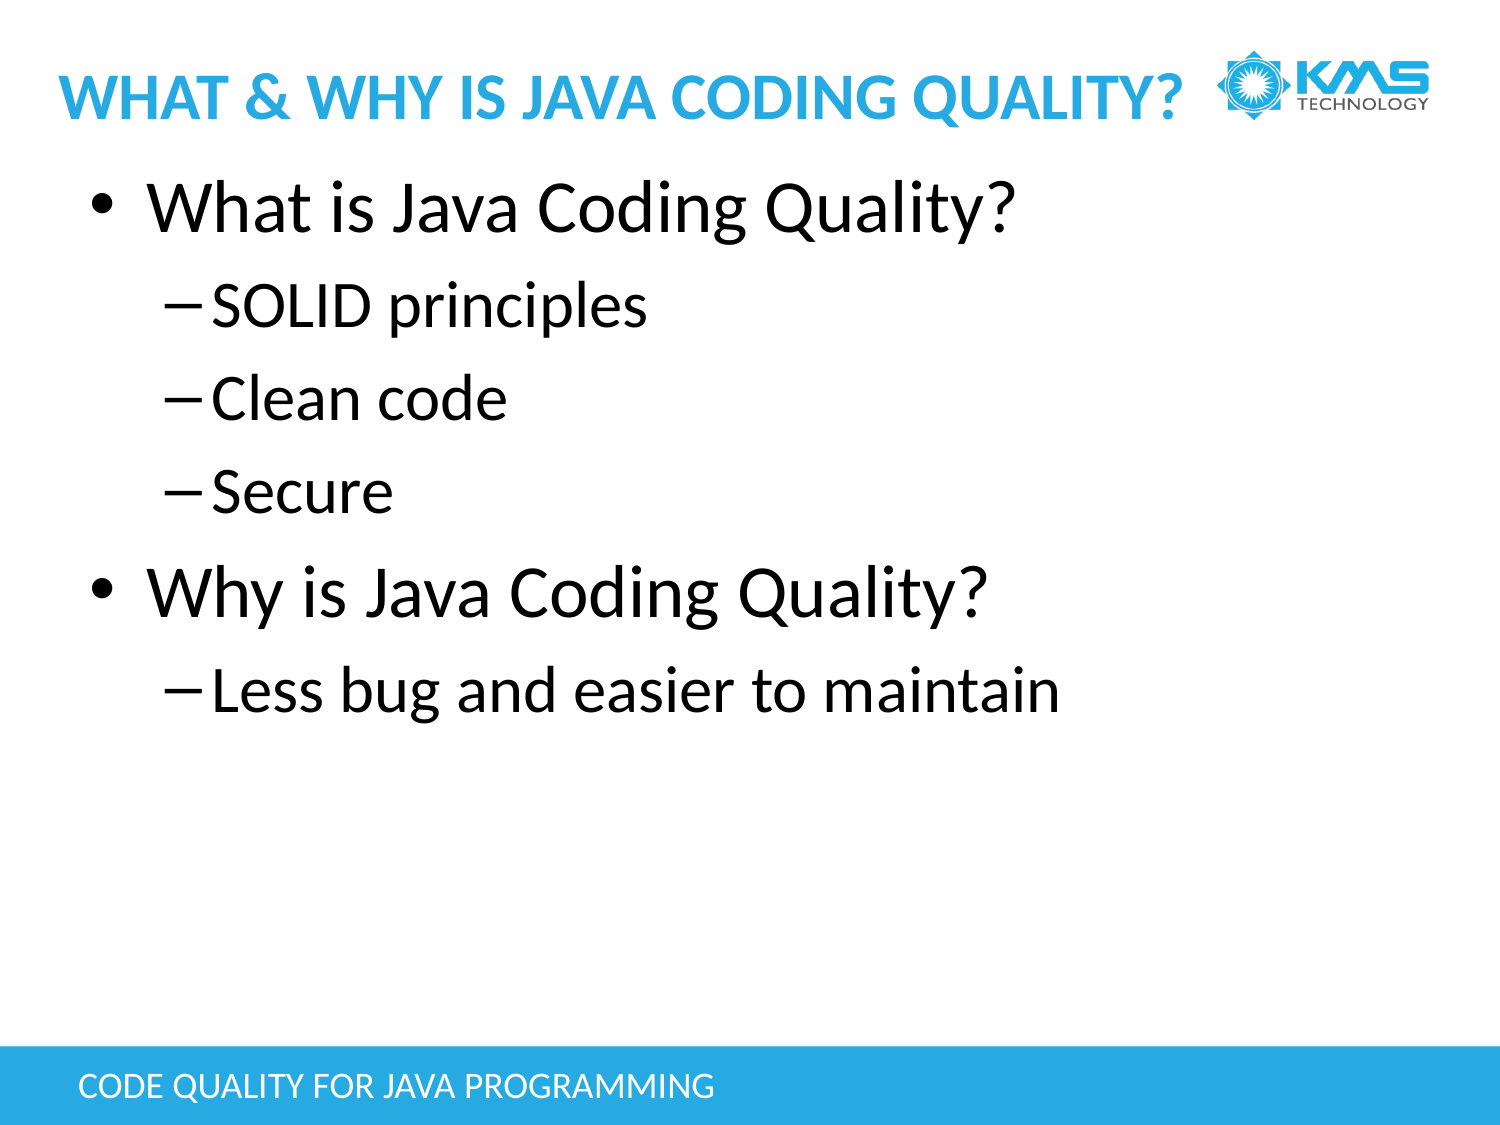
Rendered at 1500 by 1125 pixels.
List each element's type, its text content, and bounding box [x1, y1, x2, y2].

list Code Quality for Java Programming [63, 1053, 978, 1125]
picture [1221, 45, 1436, 126]
title What & Why is Java Coding Quality? [43, 45, 1221, 150]
list What is Java Coding Quality? SOLID principles Clean code Secure Why is Java Coding Quality? Less bug and easier to maintain [75, 149, 1425, 1031]
